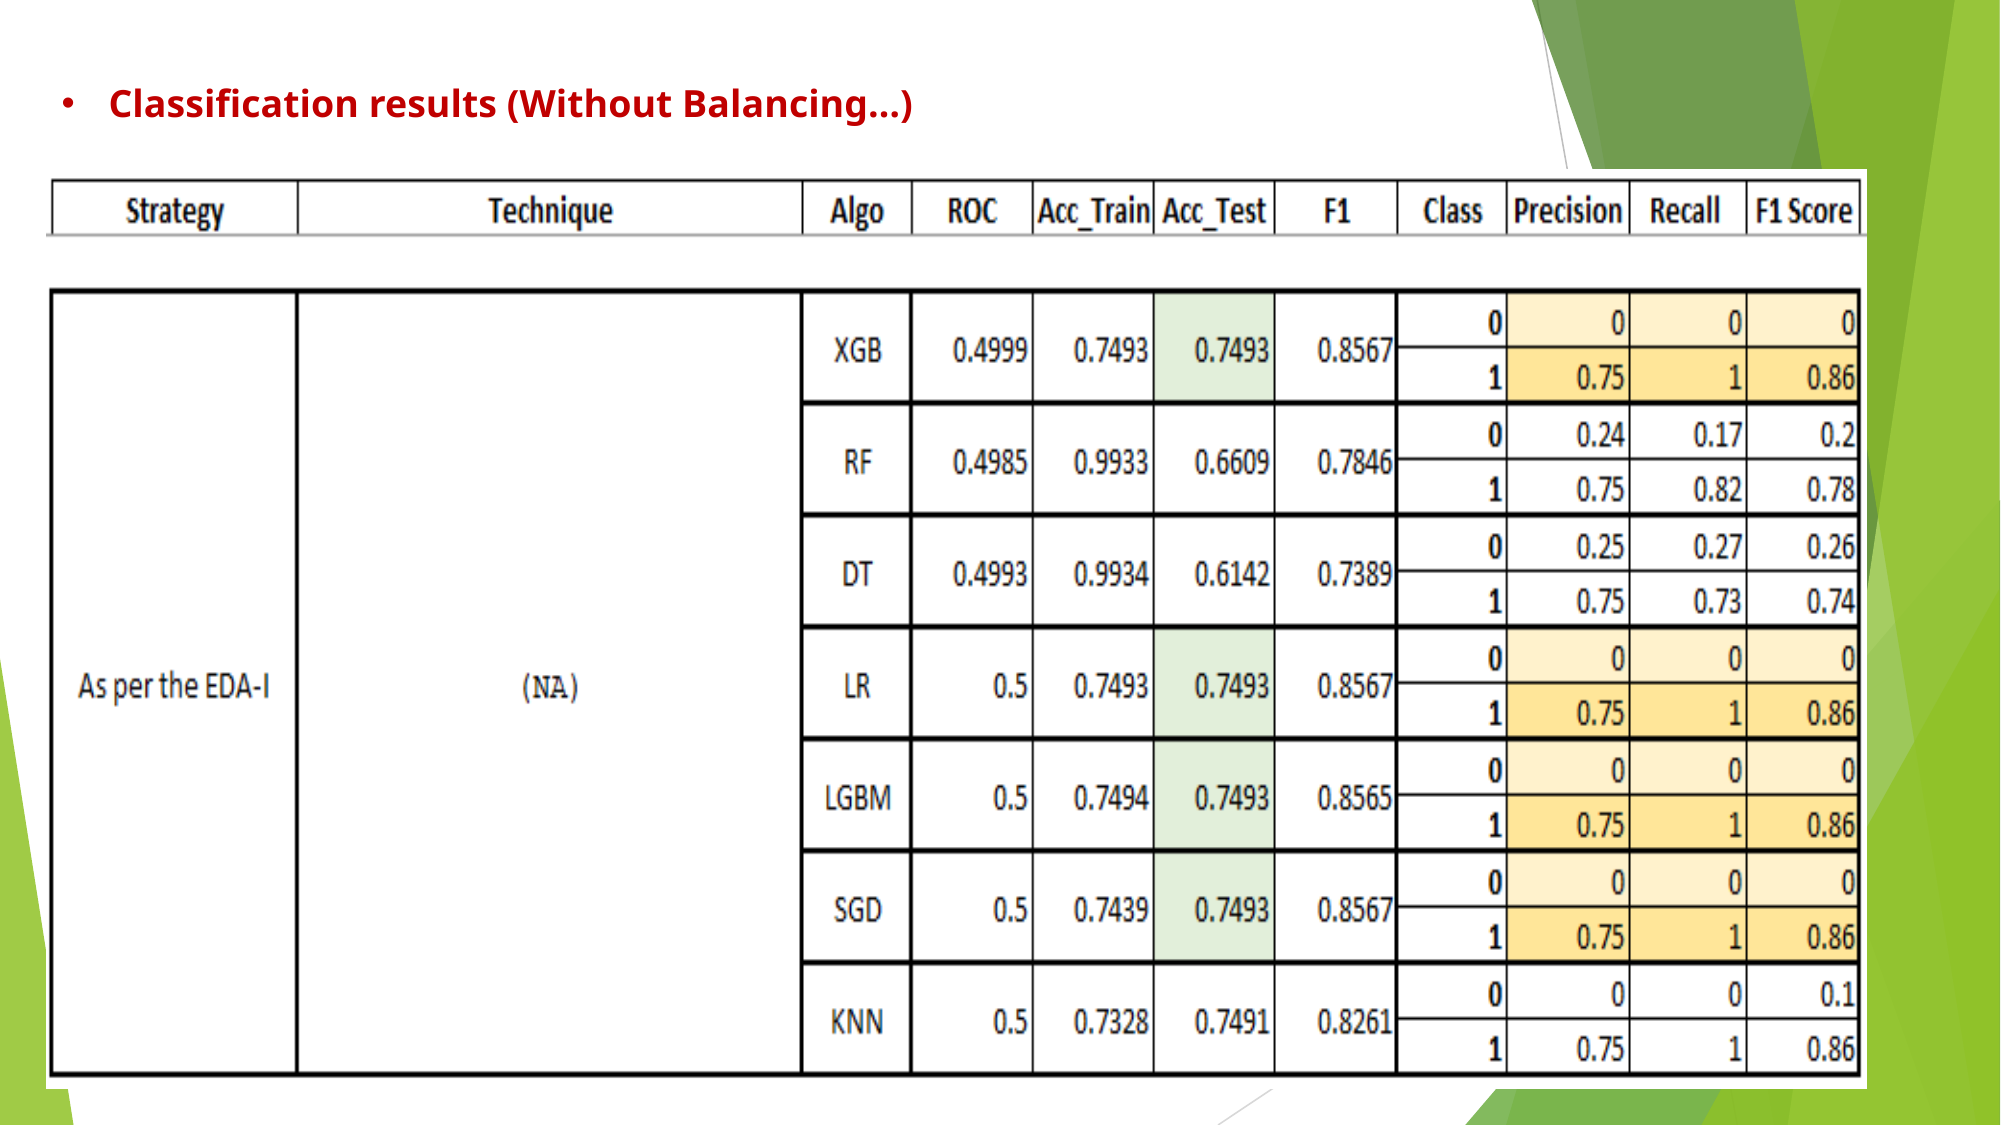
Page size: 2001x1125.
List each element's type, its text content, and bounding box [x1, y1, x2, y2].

text_box Classification results (Without Balancing…) [46, 72, 1820, 133]
picture [46, 169, 1867, 1090]
